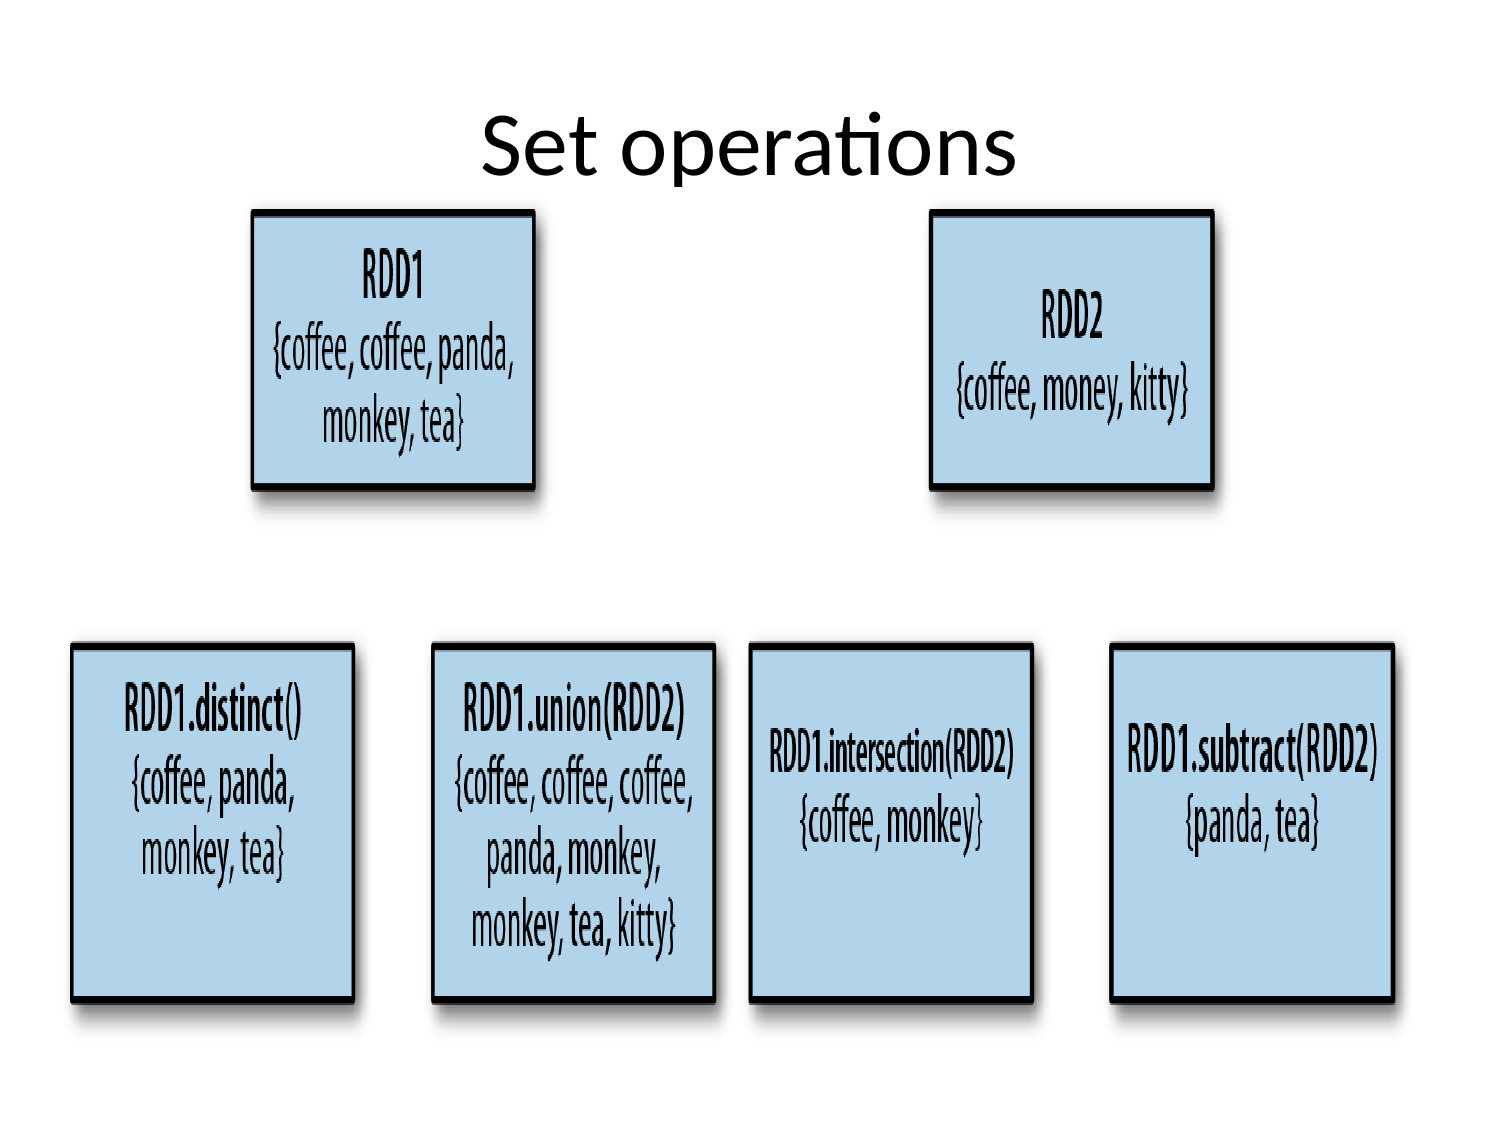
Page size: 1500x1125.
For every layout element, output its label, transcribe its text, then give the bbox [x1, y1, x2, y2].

picture [58, 187, 1419, 1051]
title Set operations [75, 45, 1425, 233]
